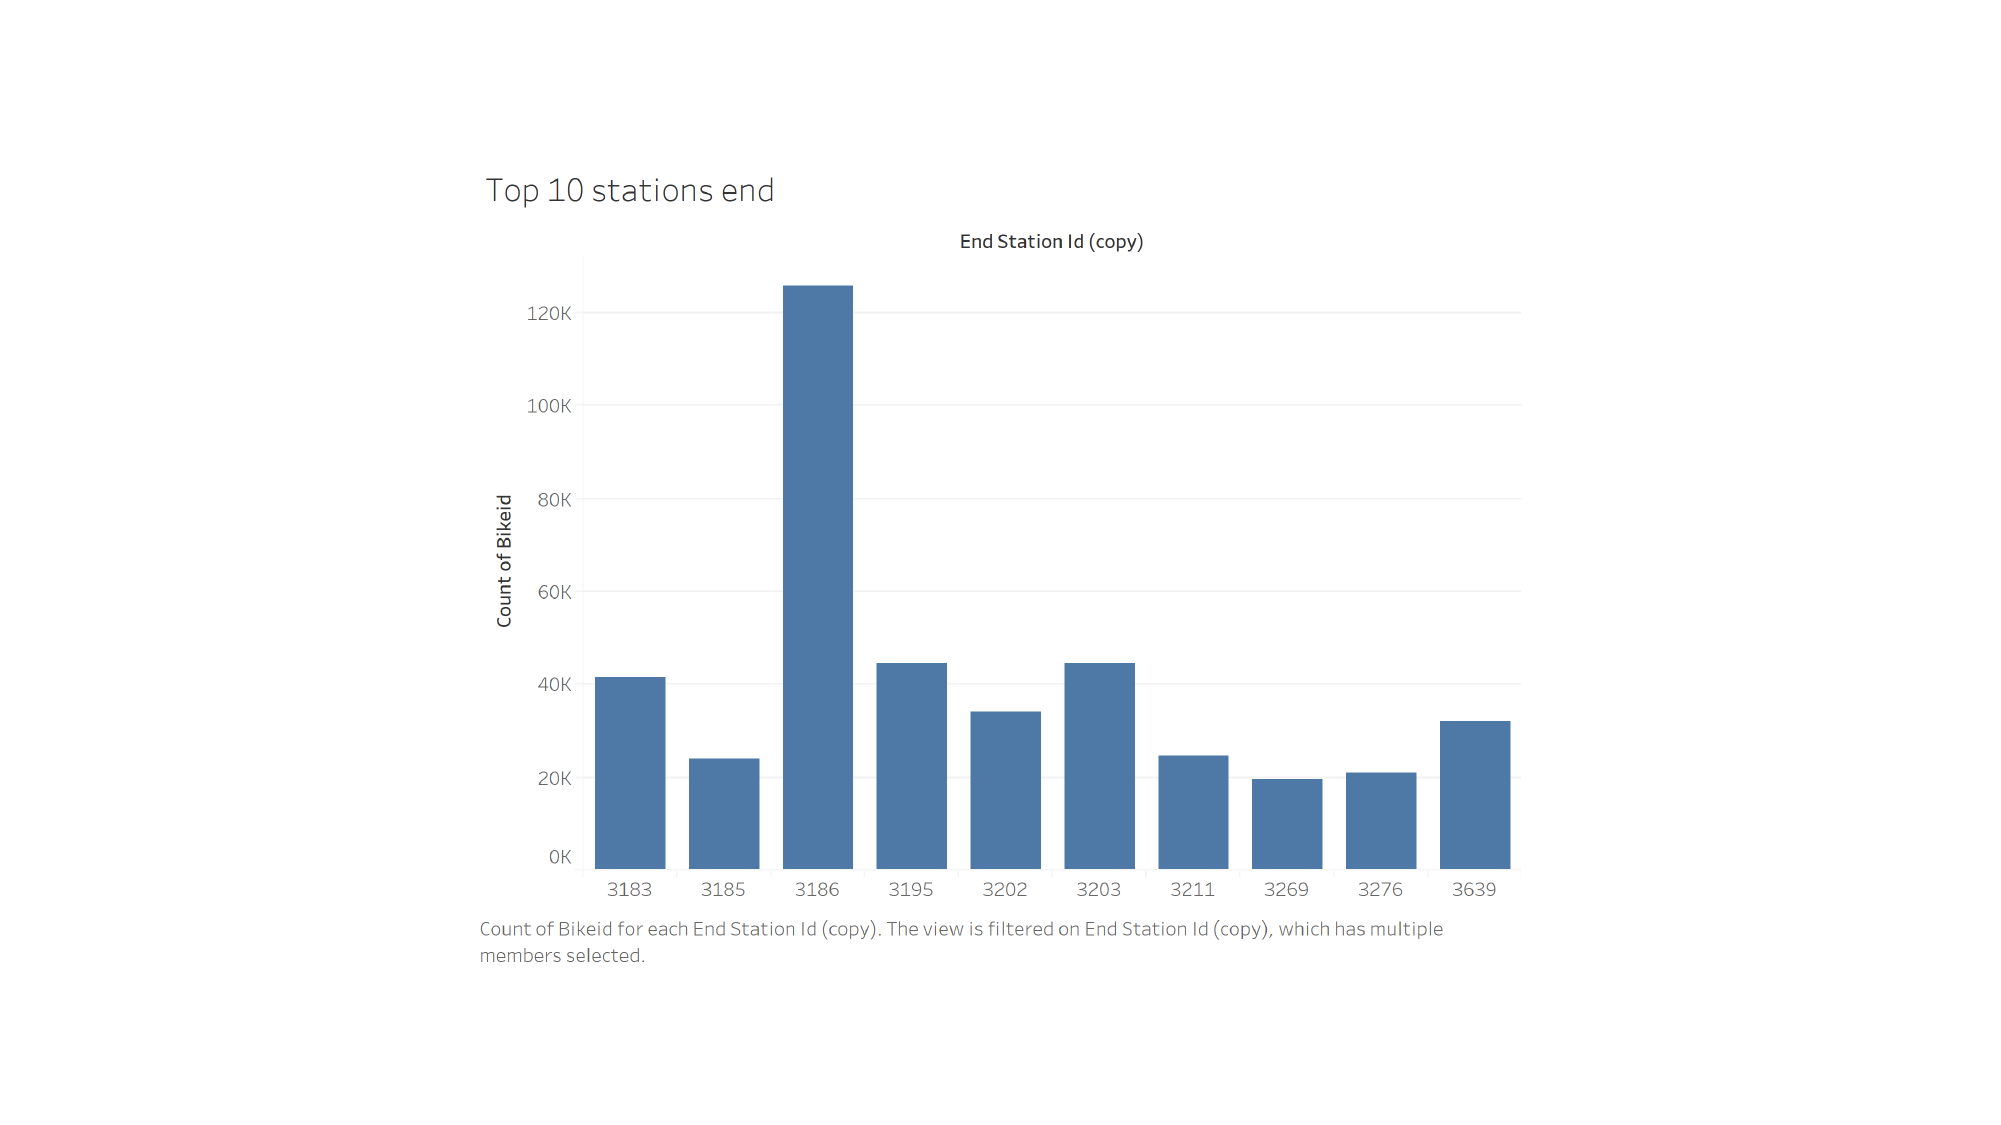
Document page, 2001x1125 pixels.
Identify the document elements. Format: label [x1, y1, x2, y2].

picture [479, 157, 1521, 968]
